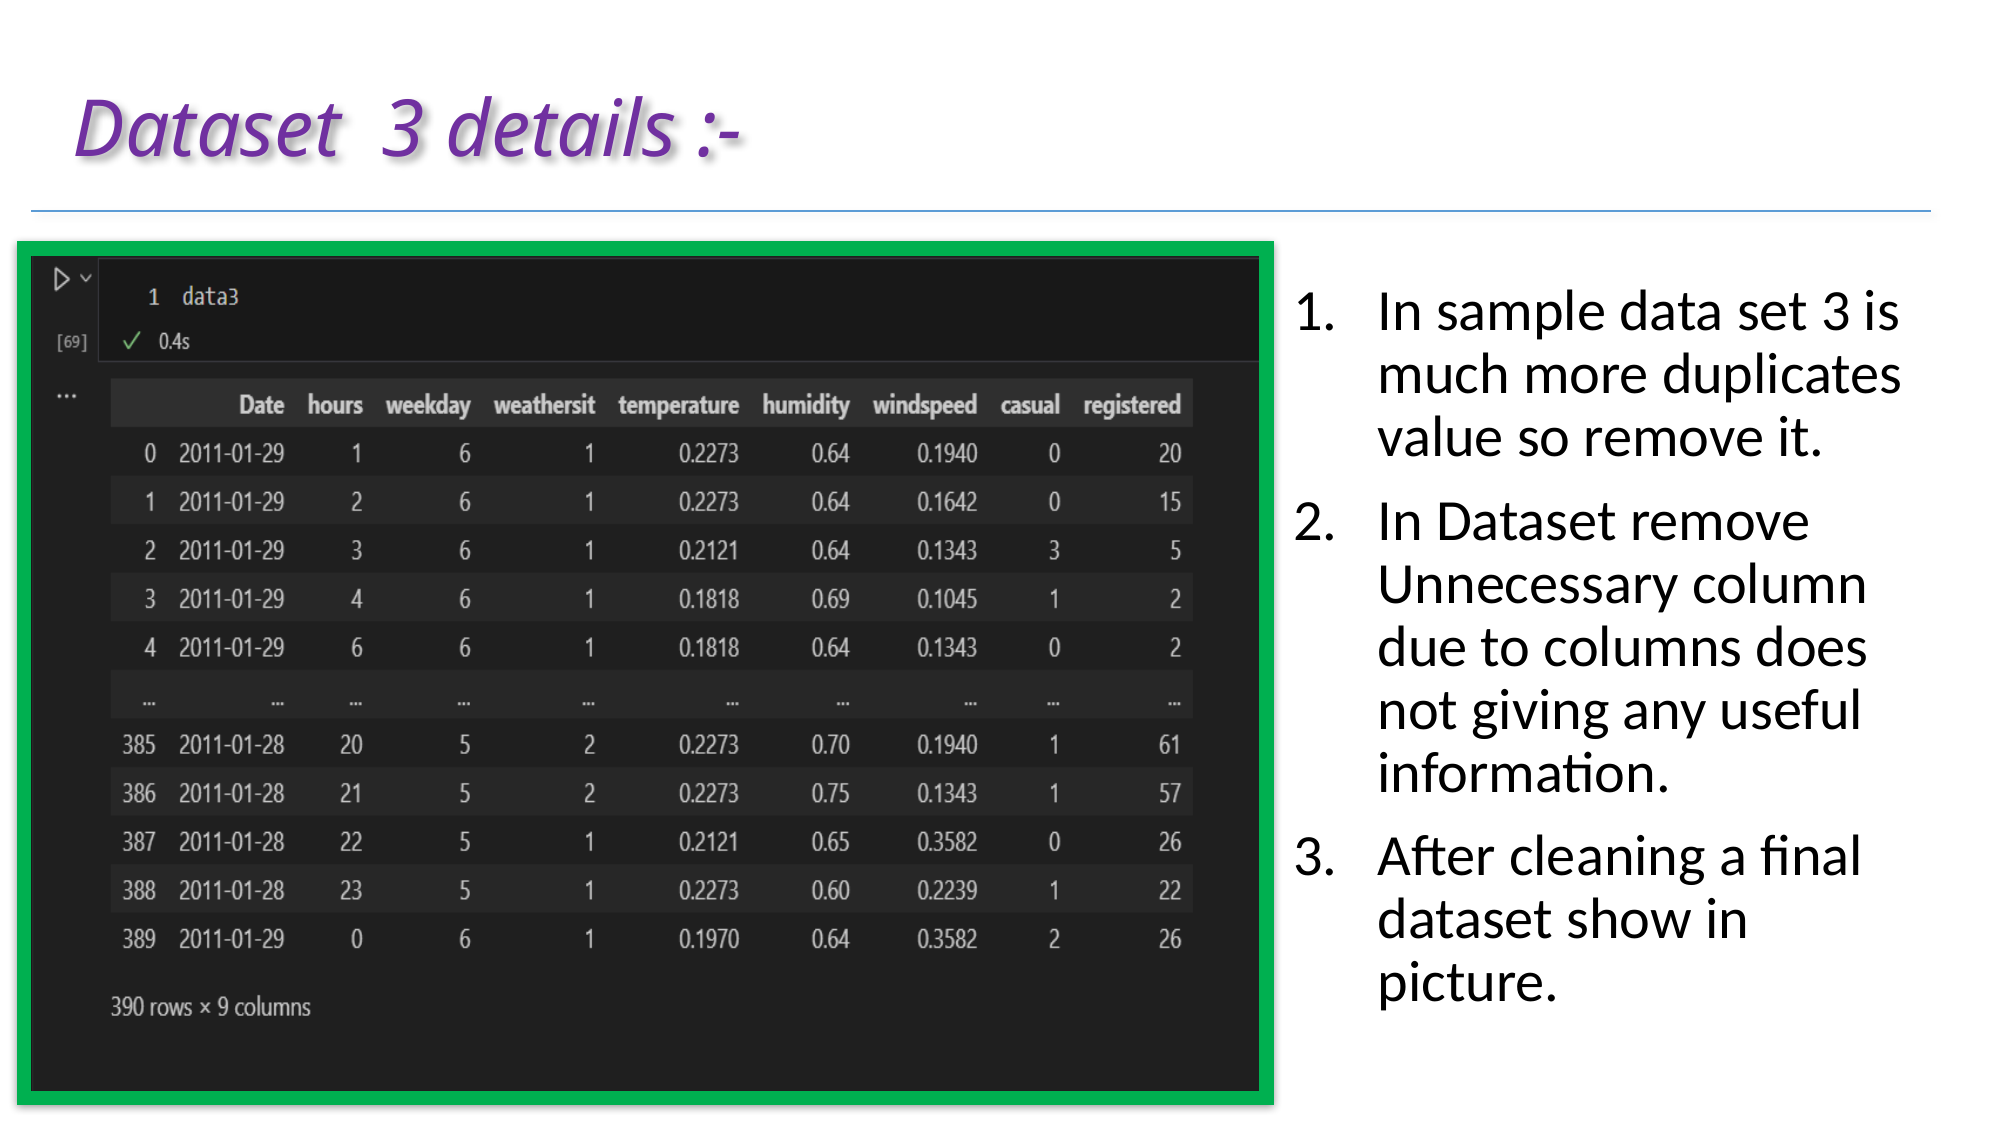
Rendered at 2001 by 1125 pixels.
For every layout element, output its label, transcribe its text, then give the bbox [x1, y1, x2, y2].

title Dataset 3 details :- [57, 80, 1928, 182]
list In sample data set 3 is much more duplicates value so remove it. In Dataset remove Unnecessary column due to columns does not giving any useful information. After cleaning a final dataset show in picture. [1278, 272, 1950, 1091]
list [31, 255, 1260, 1091]
